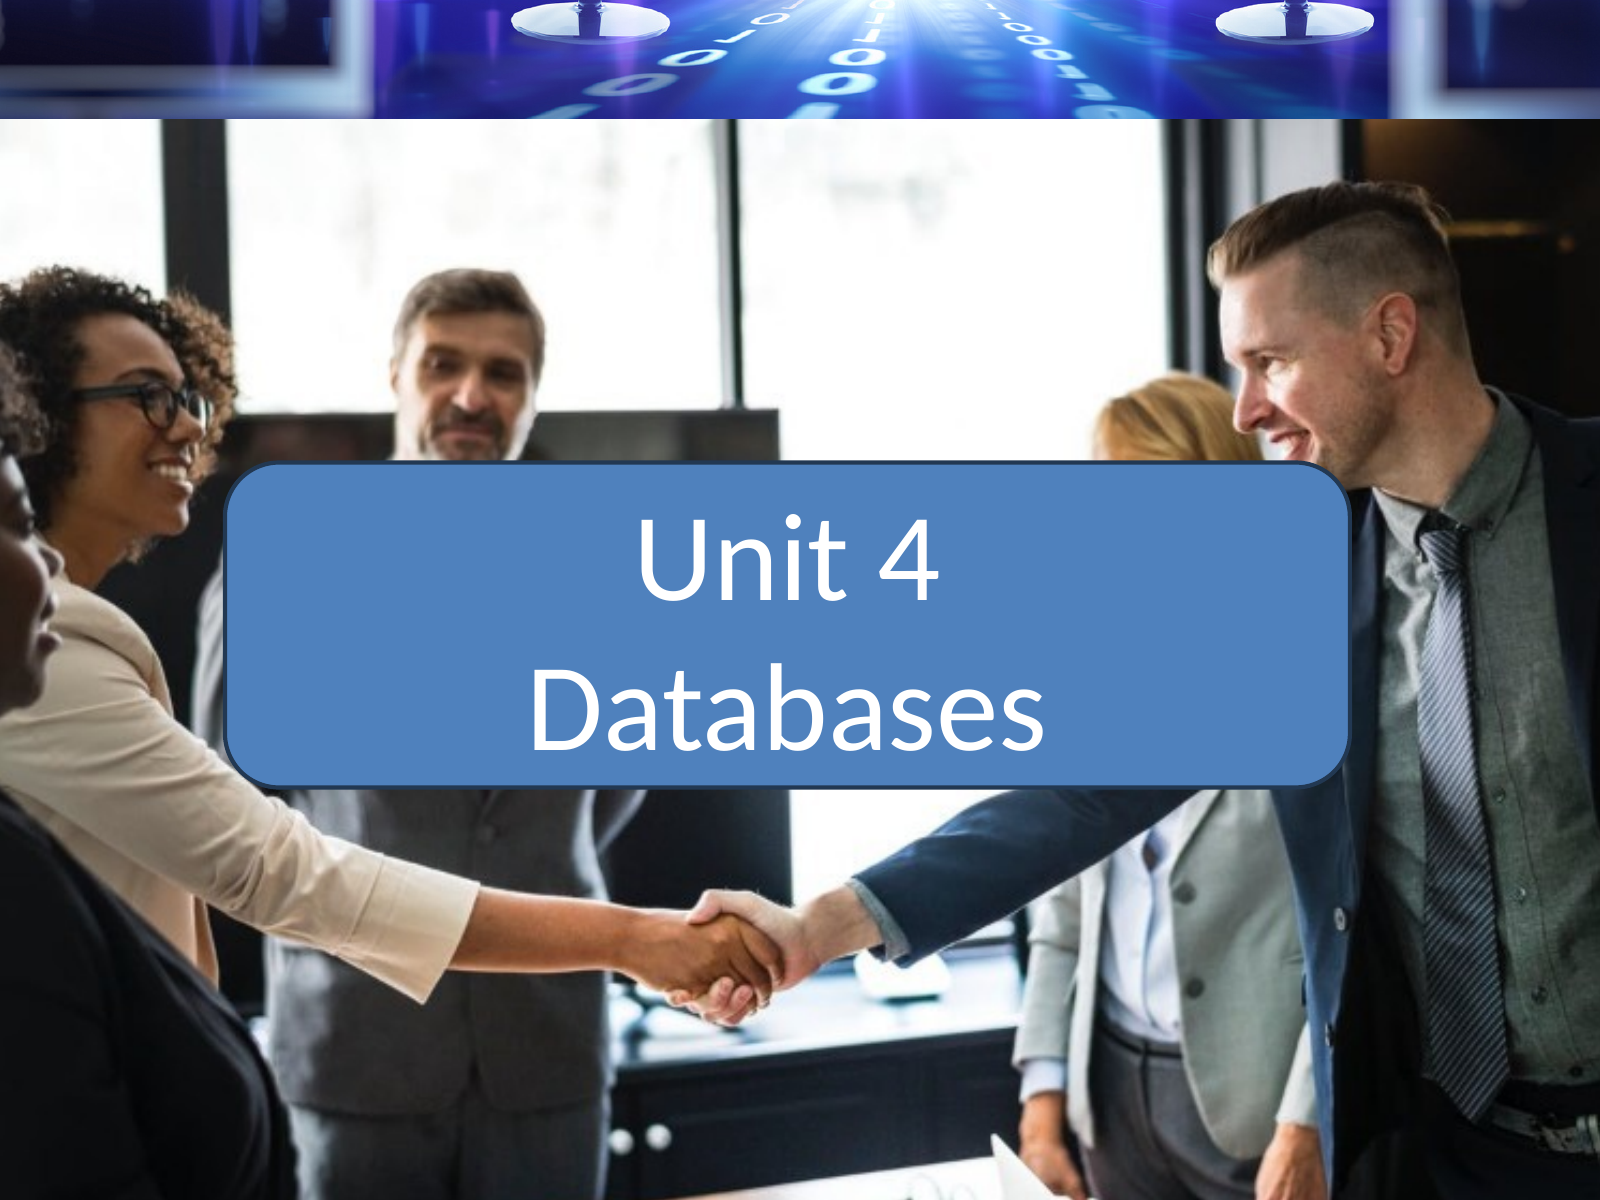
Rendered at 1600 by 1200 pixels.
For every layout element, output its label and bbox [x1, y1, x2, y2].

picture [0, 119, 1600, 1200]
text_box [0, 0, 1600, 118]
